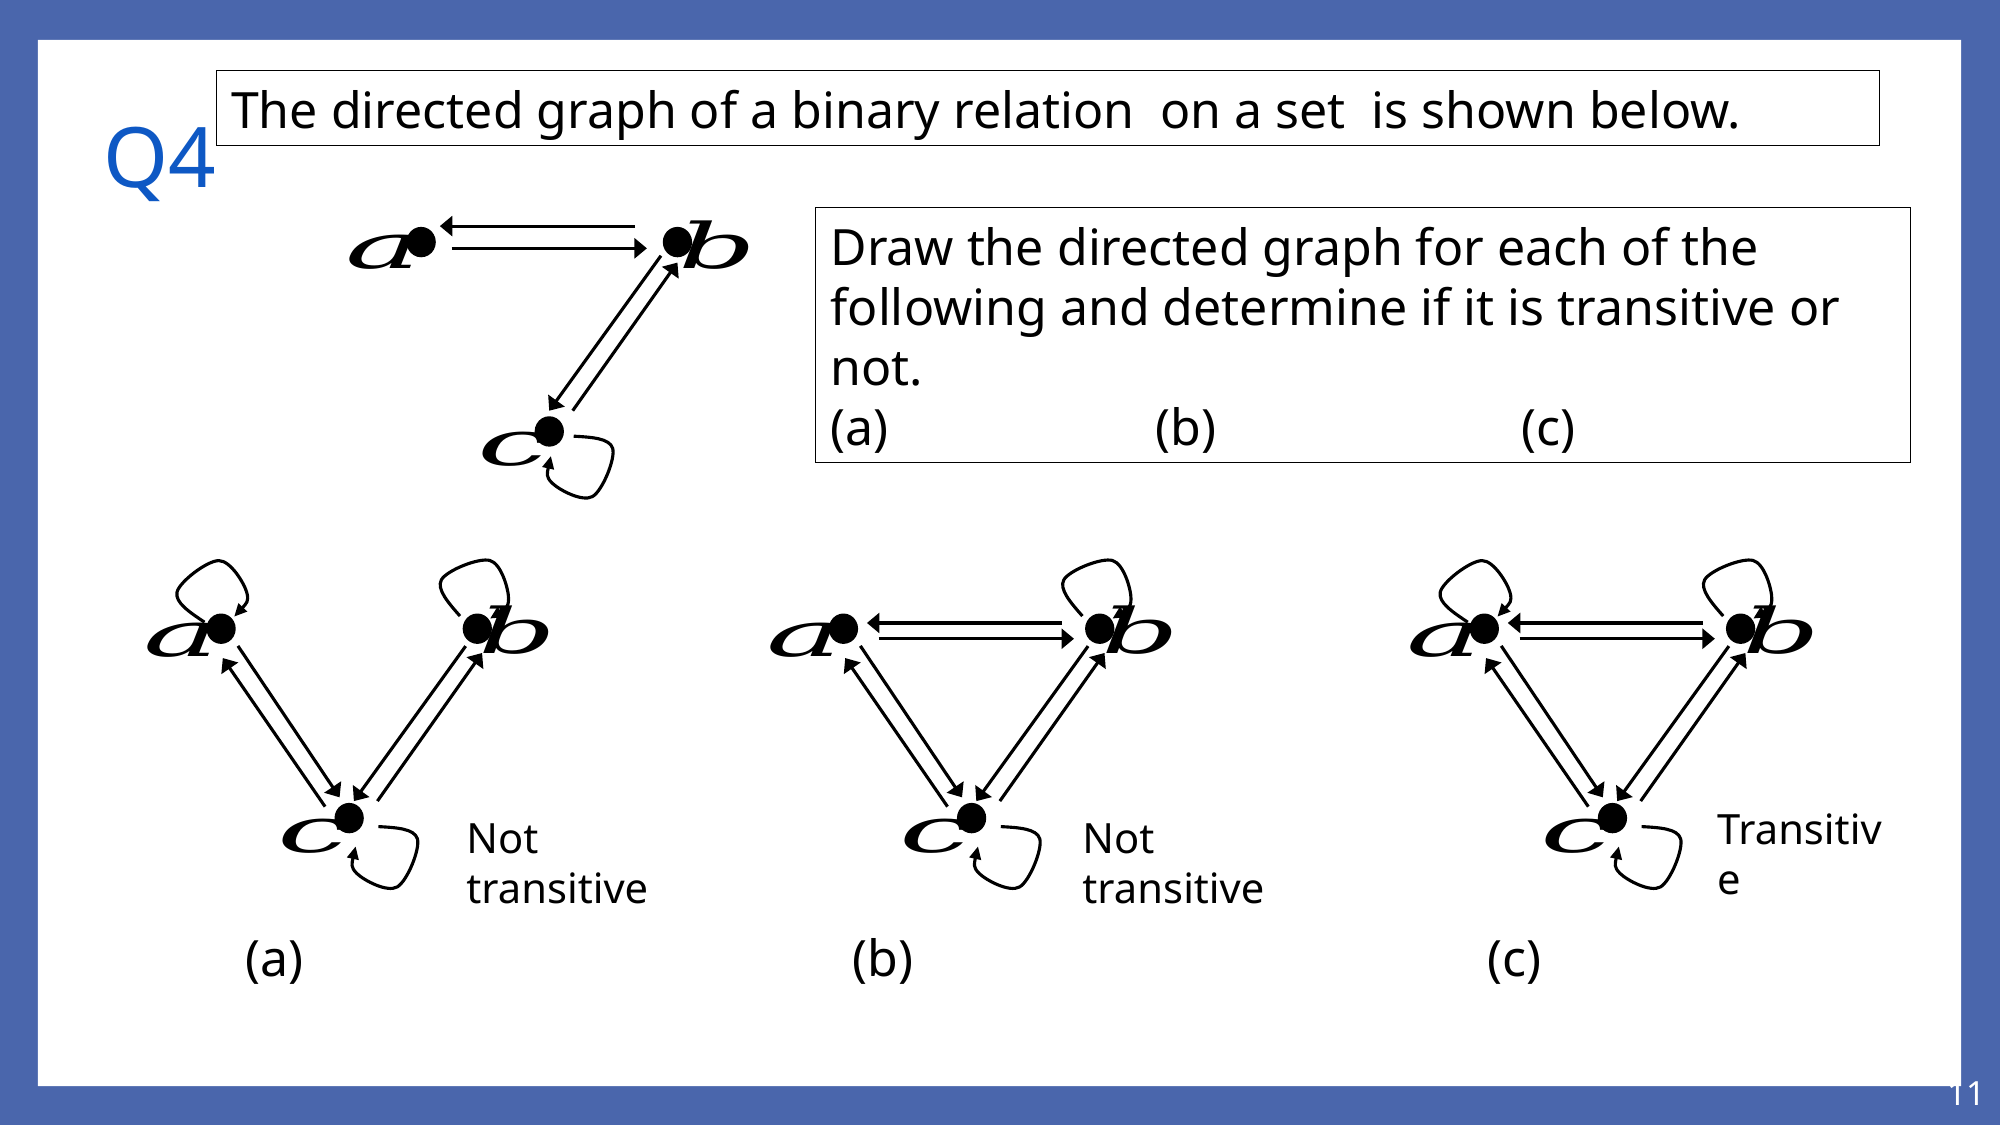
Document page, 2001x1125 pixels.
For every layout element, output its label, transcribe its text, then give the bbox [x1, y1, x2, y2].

text_box Not transitive [1067, 804, 1281, 920]
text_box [765, 556, 1181, 889]
text_box Transitive [1702, 795, 1915, 911]
text_box Not transitive [451, 804, 665, 920]
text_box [143, 556, 559, 889]
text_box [1406, 556, 1822, 889]
title Q4 [88, 108, 235, 213]
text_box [345, 213, 758, 499]
slide_number 11 [1720, 1065, 2000, 1125]
